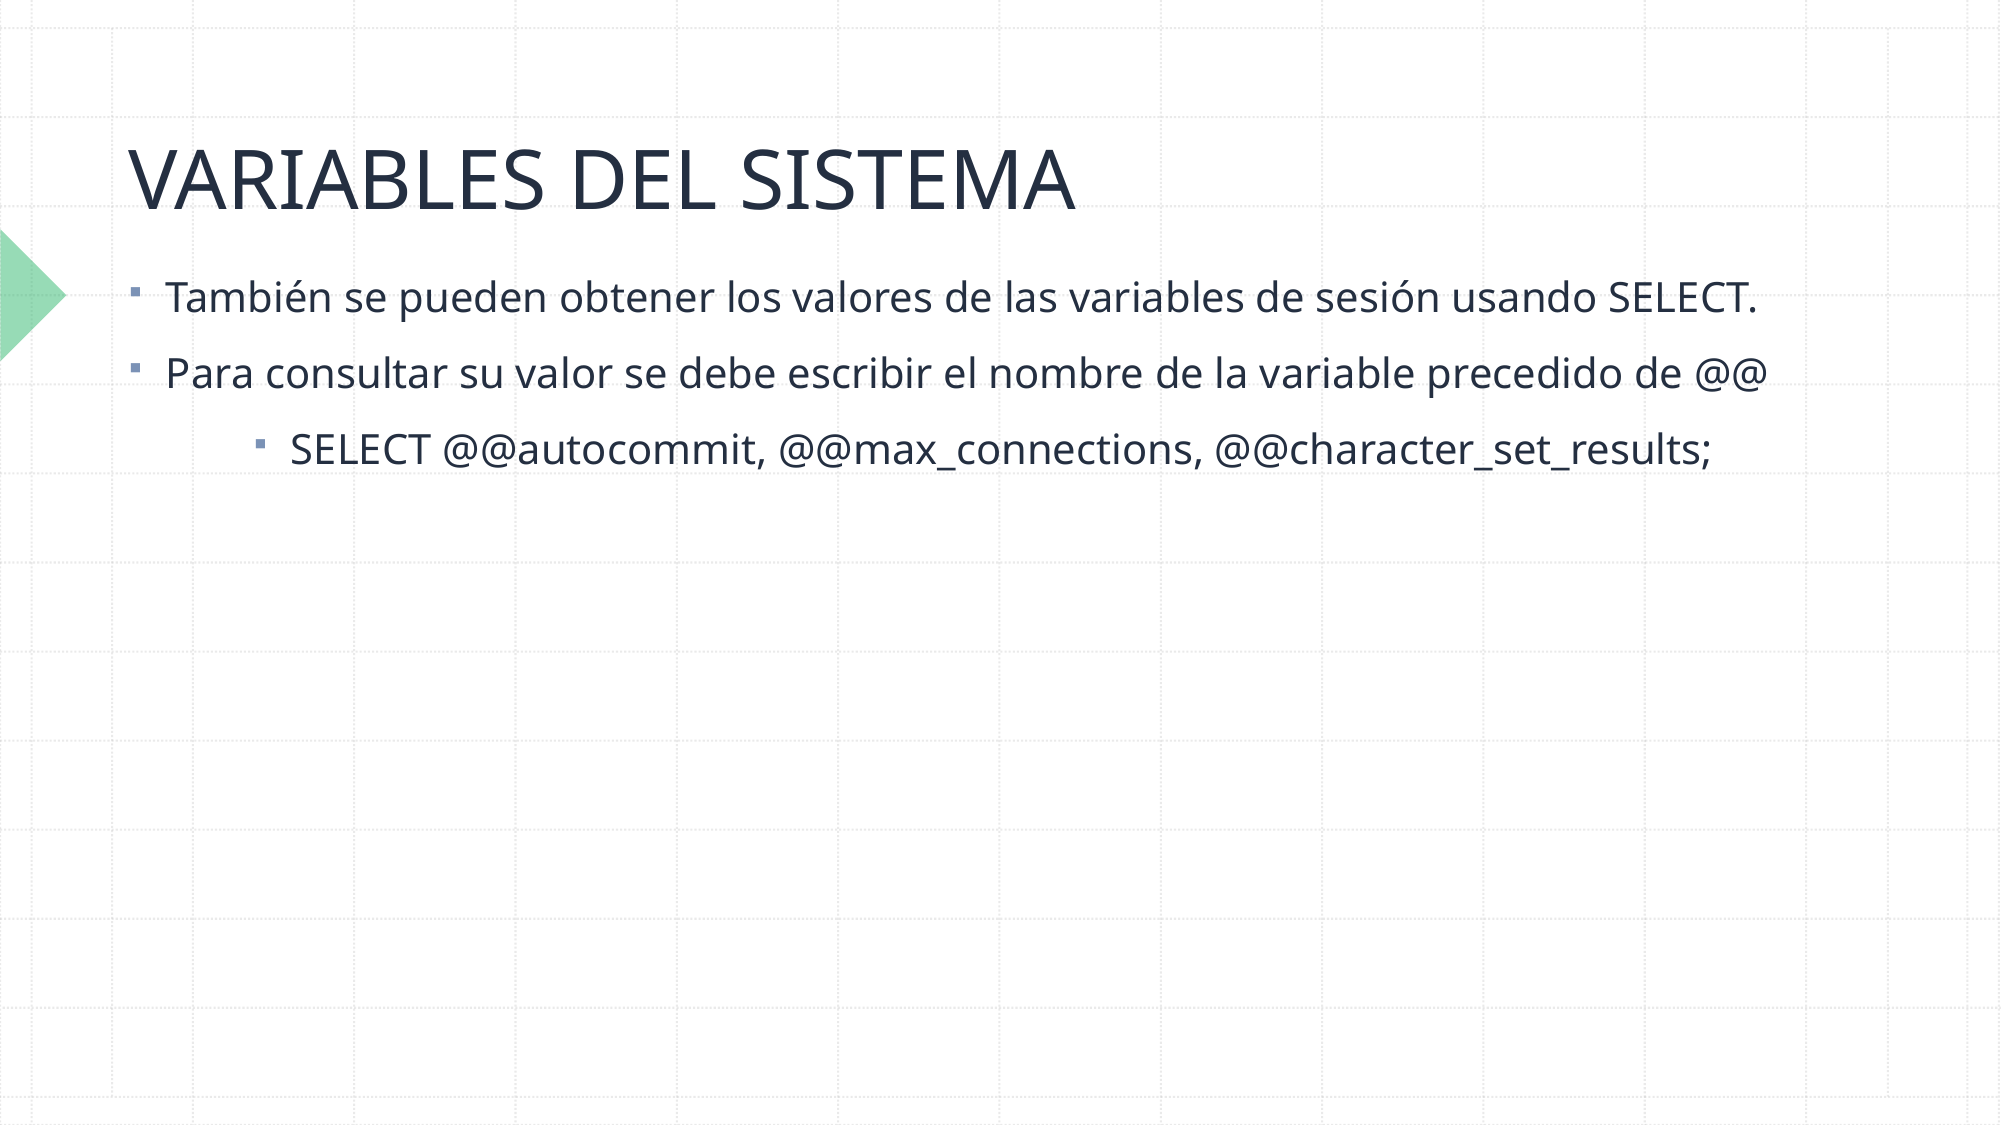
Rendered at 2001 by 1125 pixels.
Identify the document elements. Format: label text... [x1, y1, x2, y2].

list También se pueden obtener los valores de las variables de sesión usando SELECT. Para consultar su valor se debe escribir el nombre de la variable precedido de @@ SELECT @@autocommit, @@max_connections, @@character_set_results; [113, 258, 1808, 969]
title VARIABLES DEL SISTEMA [113, 119, 1808, 234]
